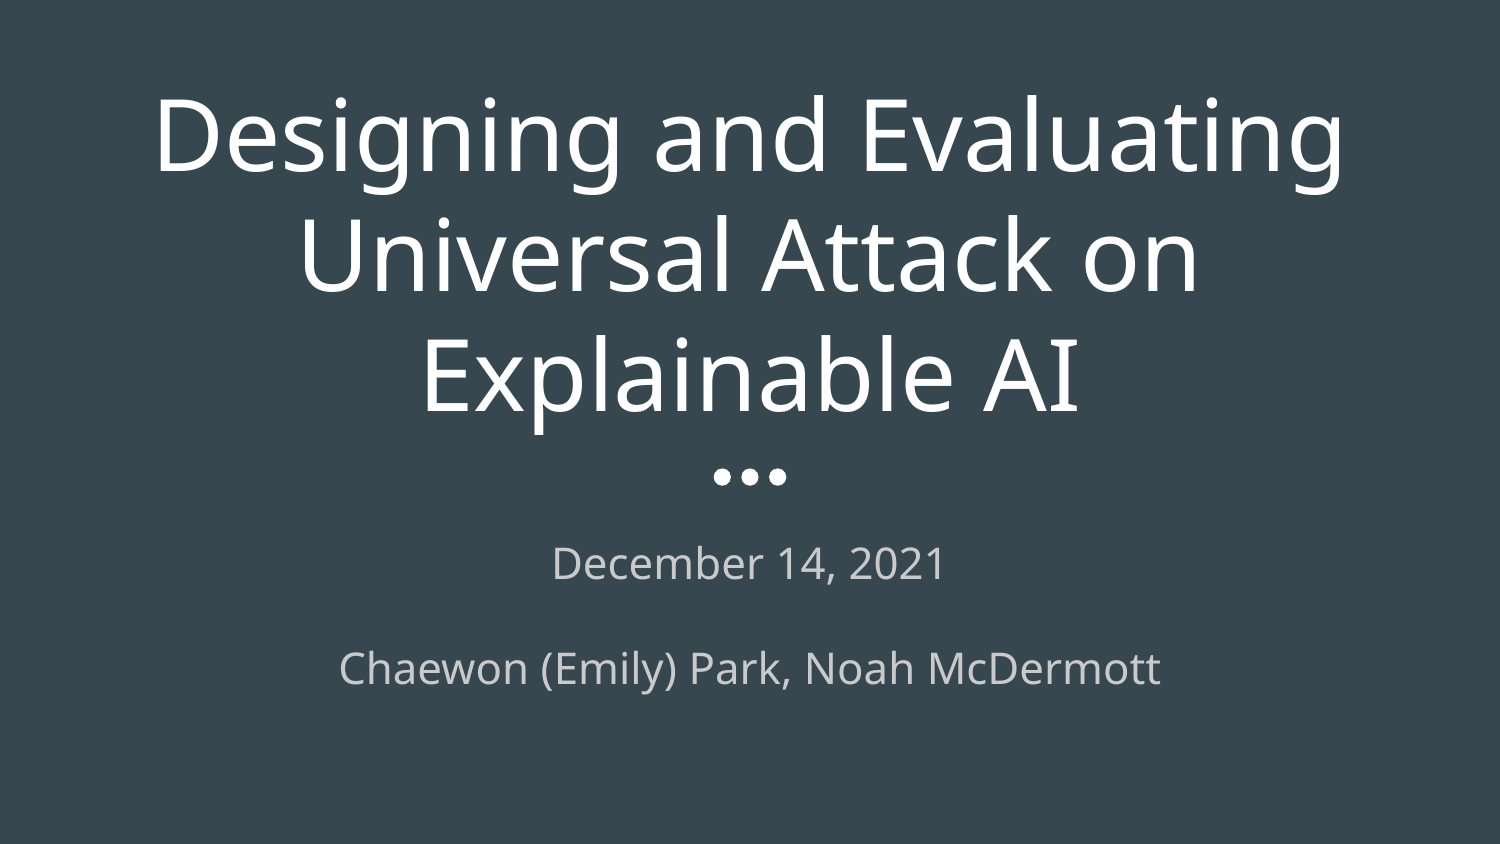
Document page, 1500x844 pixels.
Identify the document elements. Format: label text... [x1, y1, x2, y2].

subtitle December 14, 2021 Chaewon (Emily) Park, Noah McDermott [110, 520, 1390, 723]
title Designing and Evaluating Universal Attack on Explainable AI [110, 162, 1390, 447]
